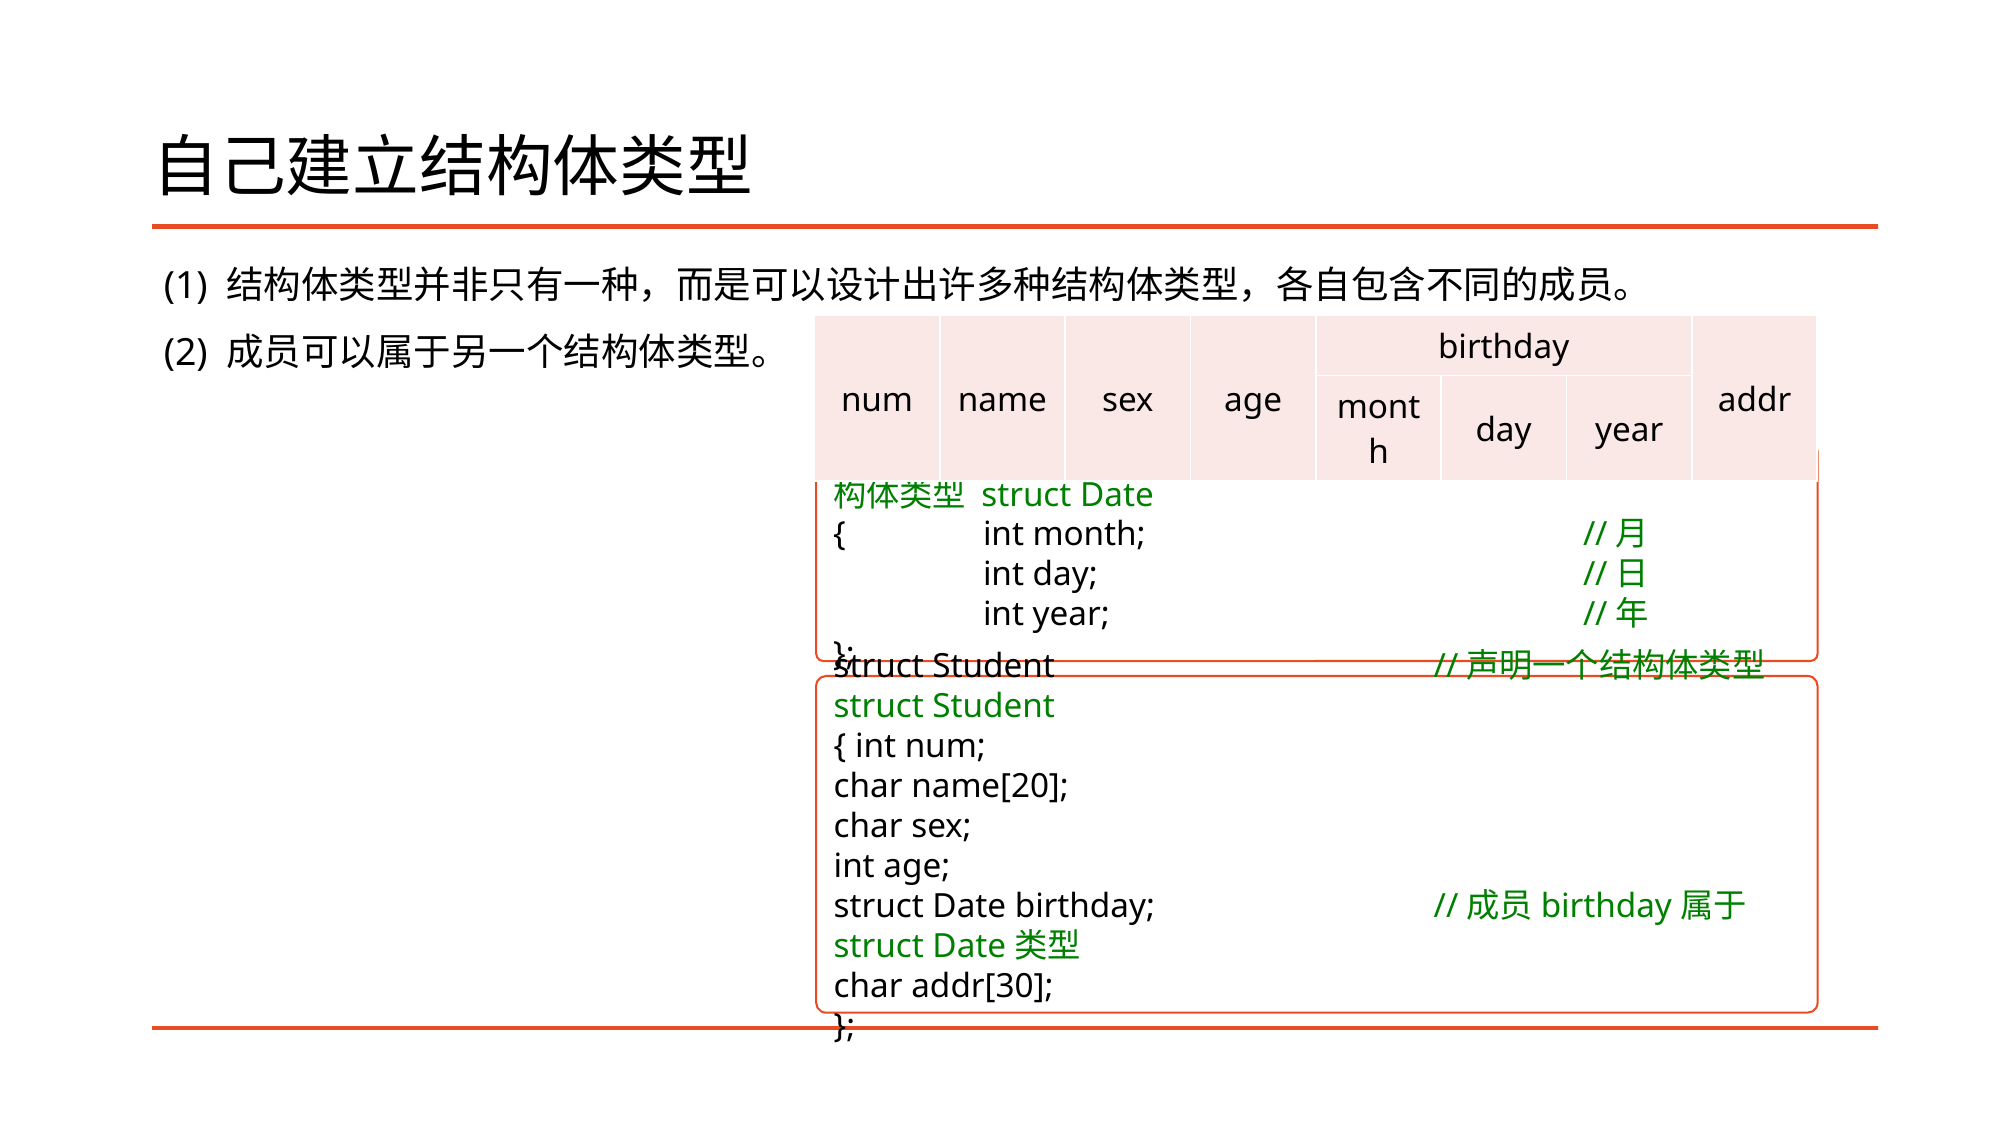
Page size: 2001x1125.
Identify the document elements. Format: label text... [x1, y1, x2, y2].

table_header name [941, 316, 1064, 480]
text_box struct Date //声明一个结构体类型 struct Date { int month; //月 int day; //日 int year; //年 }; [815, 448, 1819, 663]
table_cell month [1317, 376, 1440, 480]
table_cell year [1567, 376, 1691, 480]
title 自己建立结构体类型 [137, 59, 1863, 278]
text_box struct Student //声明一个结构体类型 struct Student { int num; char name[20]; char sex; int age; struct Date birthday; //成员birthday属于struct Date类型 char addr[30]; }; [815, 674, 1819, 1014]
table_header sex [1066, 316, 1190, 480]
table_header num [815, 316, 939, 480]
table_header birthday [1317, 316, 1691, 375]
table_header addr [1693, 316, 1816, 480]
table_header age [1191, 316, 1315, 480]
table_cell day [1442, 376, 1566, 480]
